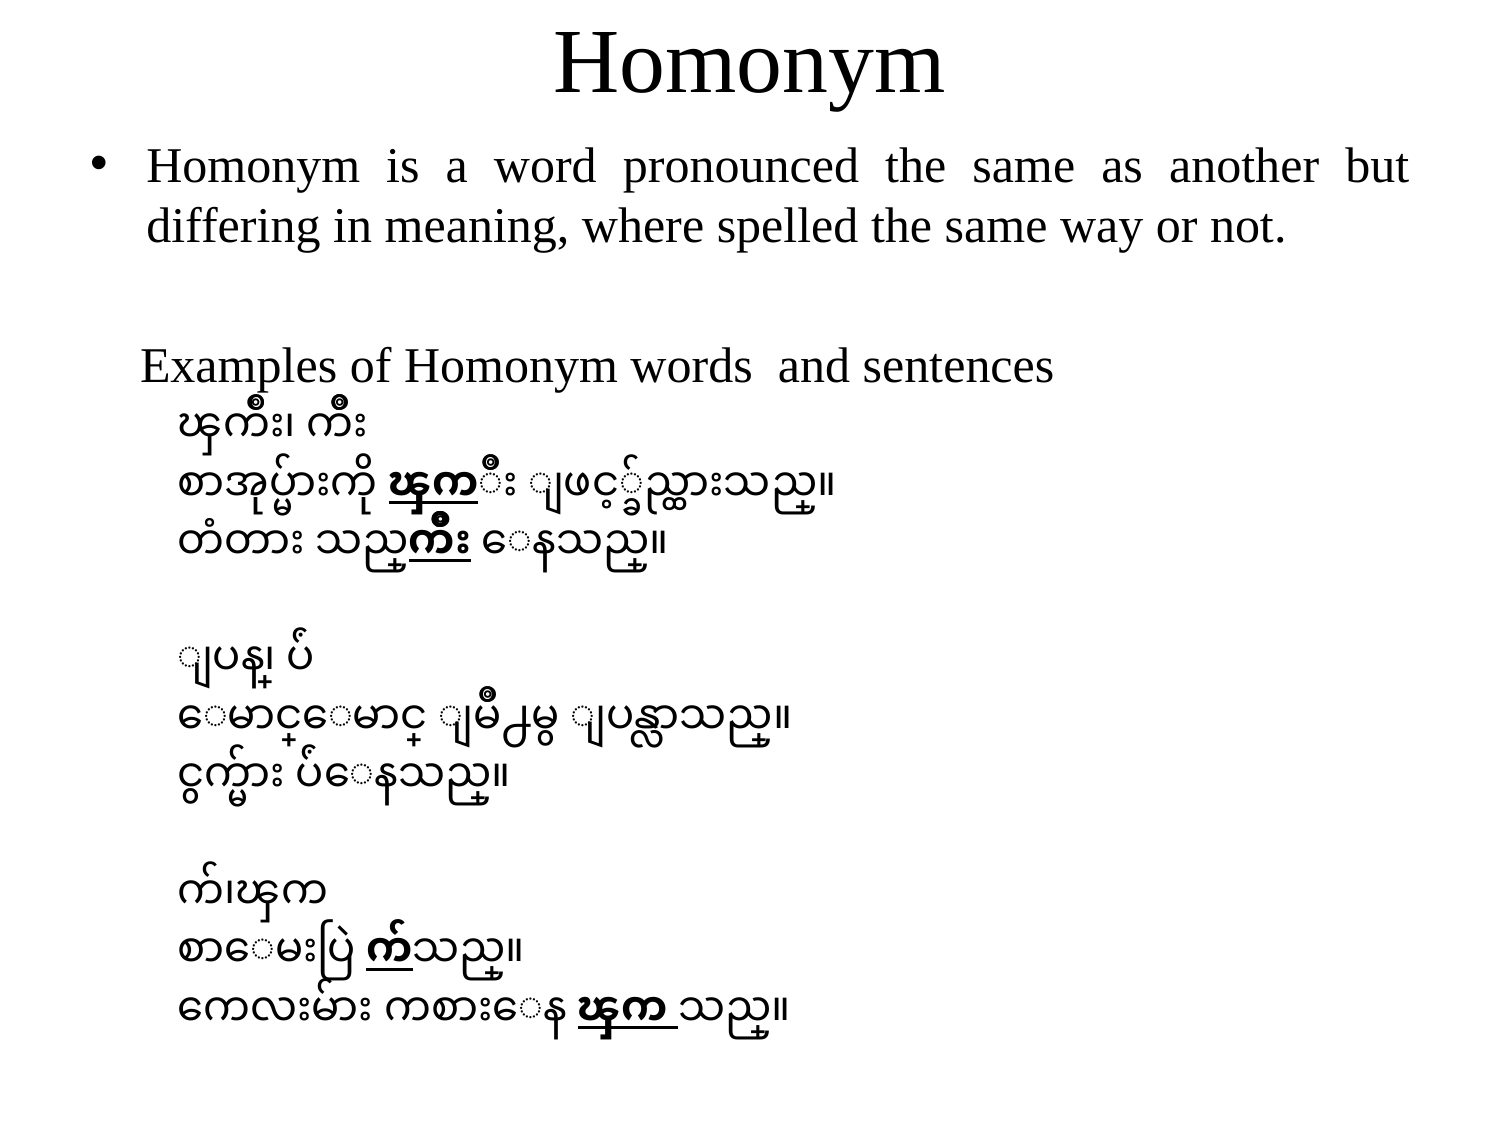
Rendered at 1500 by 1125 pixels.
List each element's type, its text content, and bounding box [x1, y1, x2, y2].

text_box ၾကိဳး၊ က်ိဳး စာအုပ္မ်ားကို ၾကိဳး ျဖင့္ခ်ည္ထားသည္။ တံတား သည္က်ိဳး ေနသည္။ ျပန္၊ ပ်ံ ေမာင္ေမာင္ ျမိဳ႕မွ ျပန္လာသည္။ ငွက္မ်ား ပ်ံေနသည္။ က်၊ၾက စာေမးပြဲ က်သည္။ ကေလးမ်ား ကစားေန ၾက သည္။ [162, 387, 1425, 1050]
list Homonym is a word pronounced the same as another but differing in meaning, where spelled the same way or not. Examples of Homonym words and sentences [75, 125, 1425, 475]
title Homonym [75, 0, 1425, 125]
